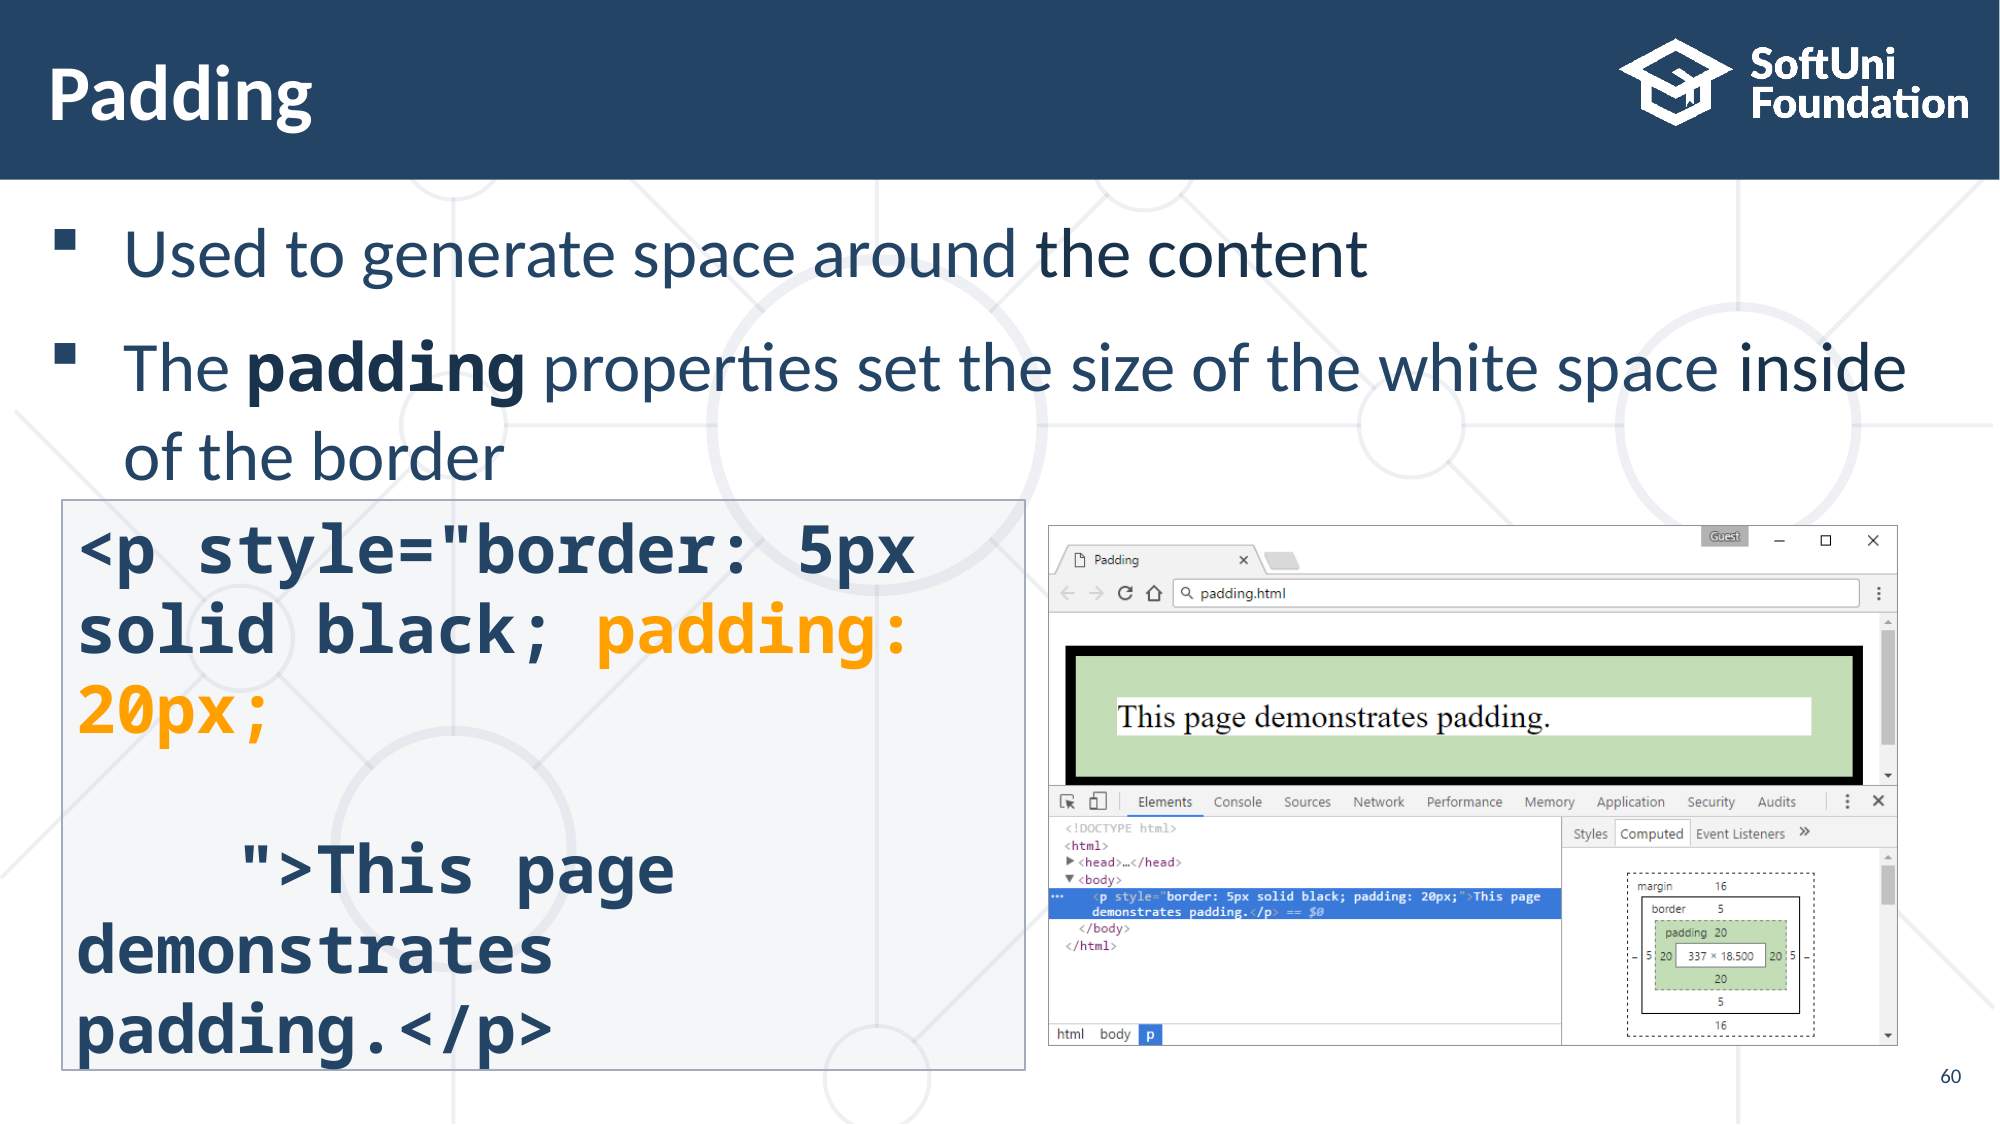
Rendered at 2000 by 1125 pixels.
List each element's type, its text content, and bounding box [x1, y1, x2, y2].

picture [1048, 525, 1898, 1046]
title Padding [31, 16, 1591, 162]
slide_number 60 [1896, 1049, 1968, 1101]
list Used to generate space around the content The padding properties set the size of the white space inside of the border [31, 196, 1970, 1050]
picture [1618, 38, 1968, 126]
text_box <p style="border: 5px solid black; padding: 20px; ">This page demonstrates padding.</p> [62, 499, 1025, 1071]
